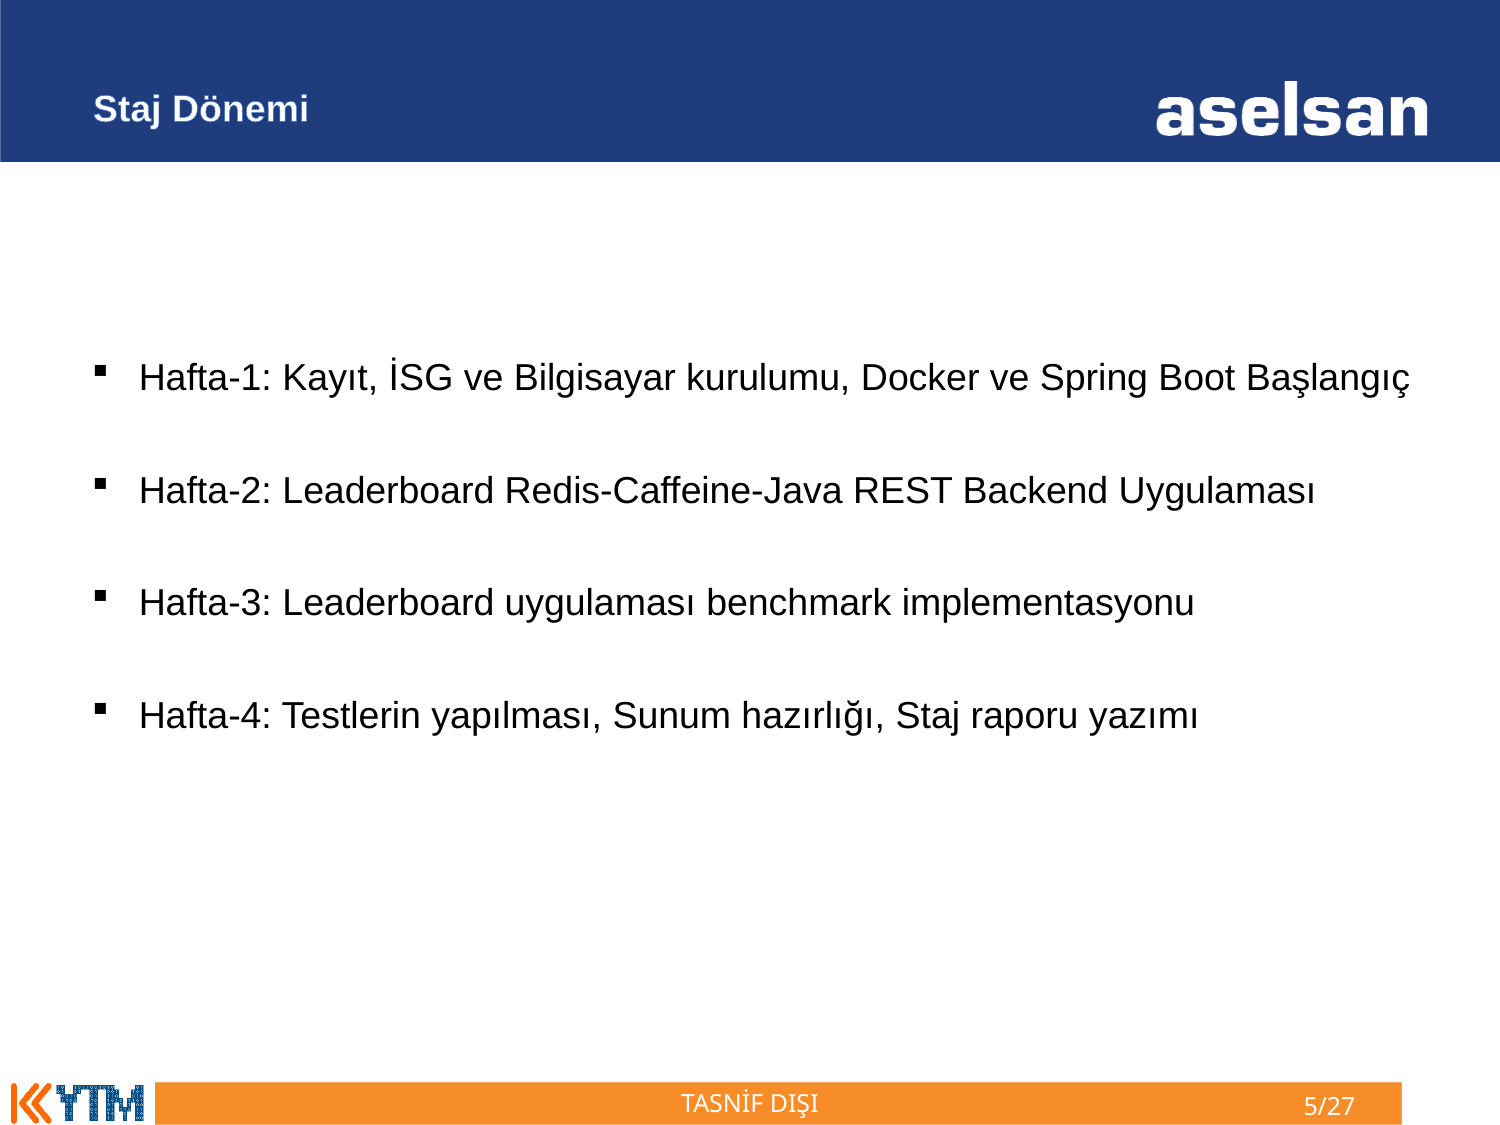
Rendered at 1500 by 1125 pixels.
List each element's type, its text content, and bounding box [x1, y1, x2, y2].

text_box Hafta-1: Kayıt, İSG ve Bilgisayar kurulumu, Docker ve Spring Boot Başlangıç Hafta-2: Leaderboard Redis-Caffeine-Java REST Backend Uygulaması Hafta-3: Leaderboard uygulaması benchmark implementasyonu Hafta-4: Testlerin yapılması, Sunum hazırlığı, Staj raporu yazımı [77, 278, 1436, 744]
picture [0, 0, 1500, 1125]
text_box Staj Dönemi [78, 76, 325, 137]
